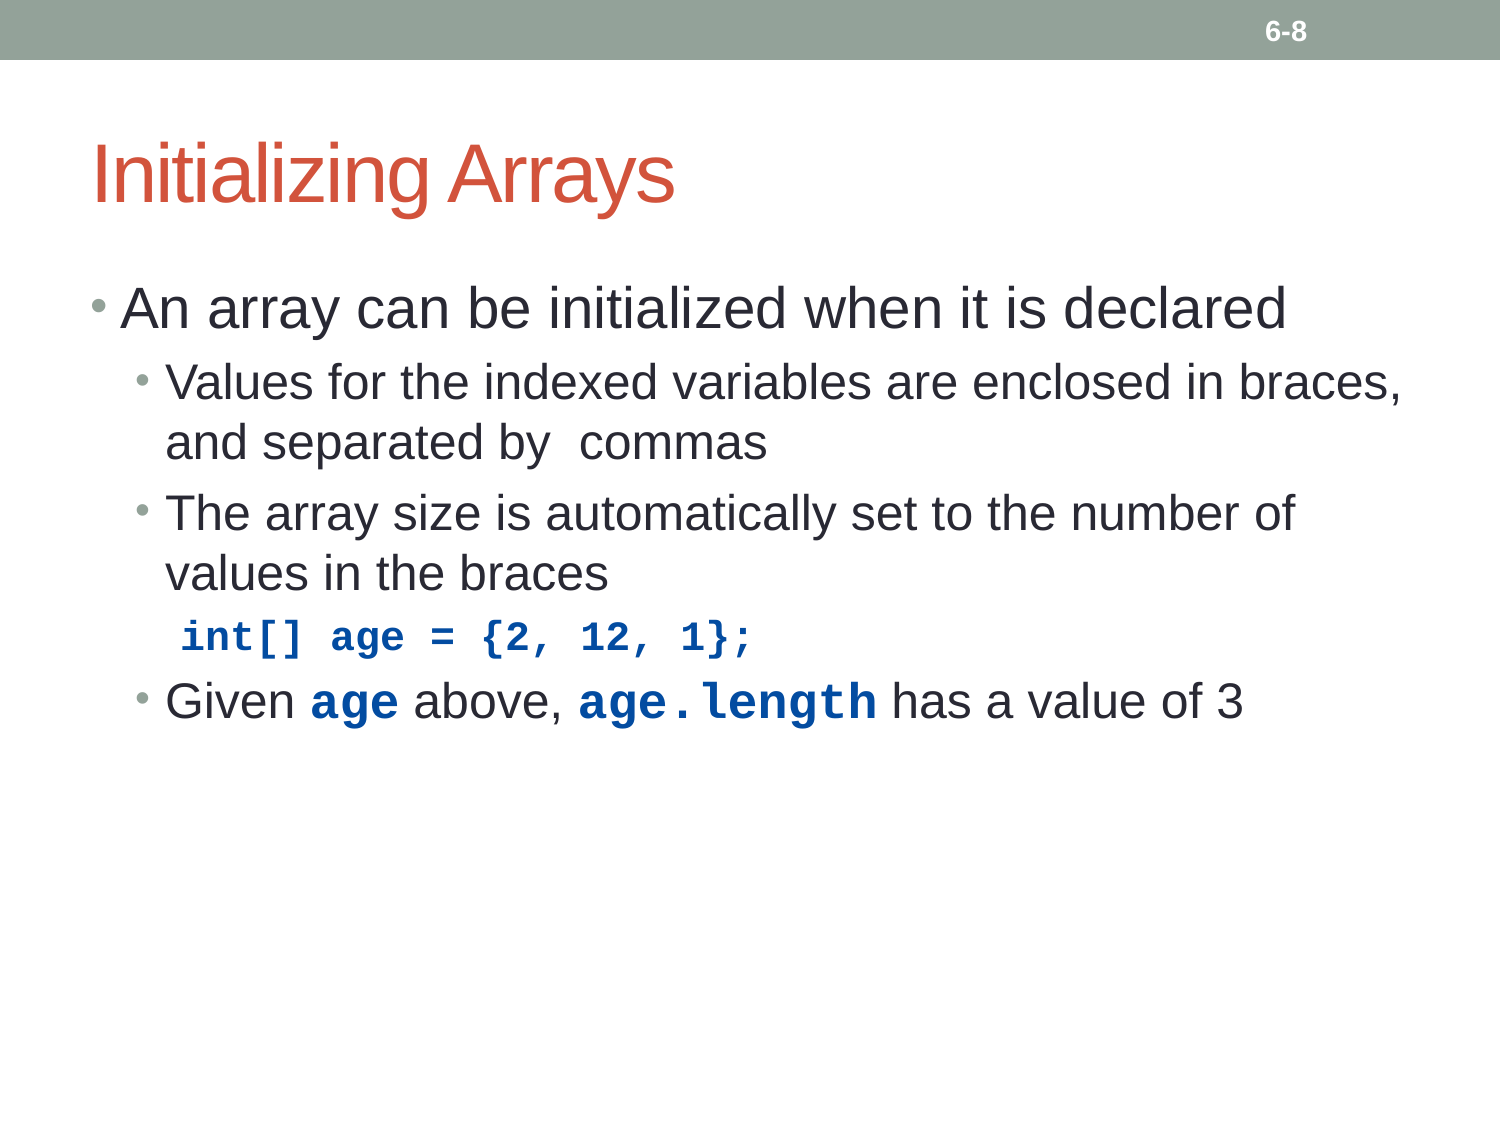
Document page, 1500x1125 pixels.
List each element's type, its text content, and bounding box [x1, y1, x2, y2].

list An array can be initialized when it is declared Values for the indexed variables are enclosed in braces, and separated by commas The array size is automatically set to the number of values in the braces int[] age = {2, 12, 1}; Given age above, age.length has a value of 3 [75, 262, 1425, 1063]
title Initializing Arrays [75, 87, 1425, 250]
slide_number 6-8 [1250, 3, 1425, 57]
